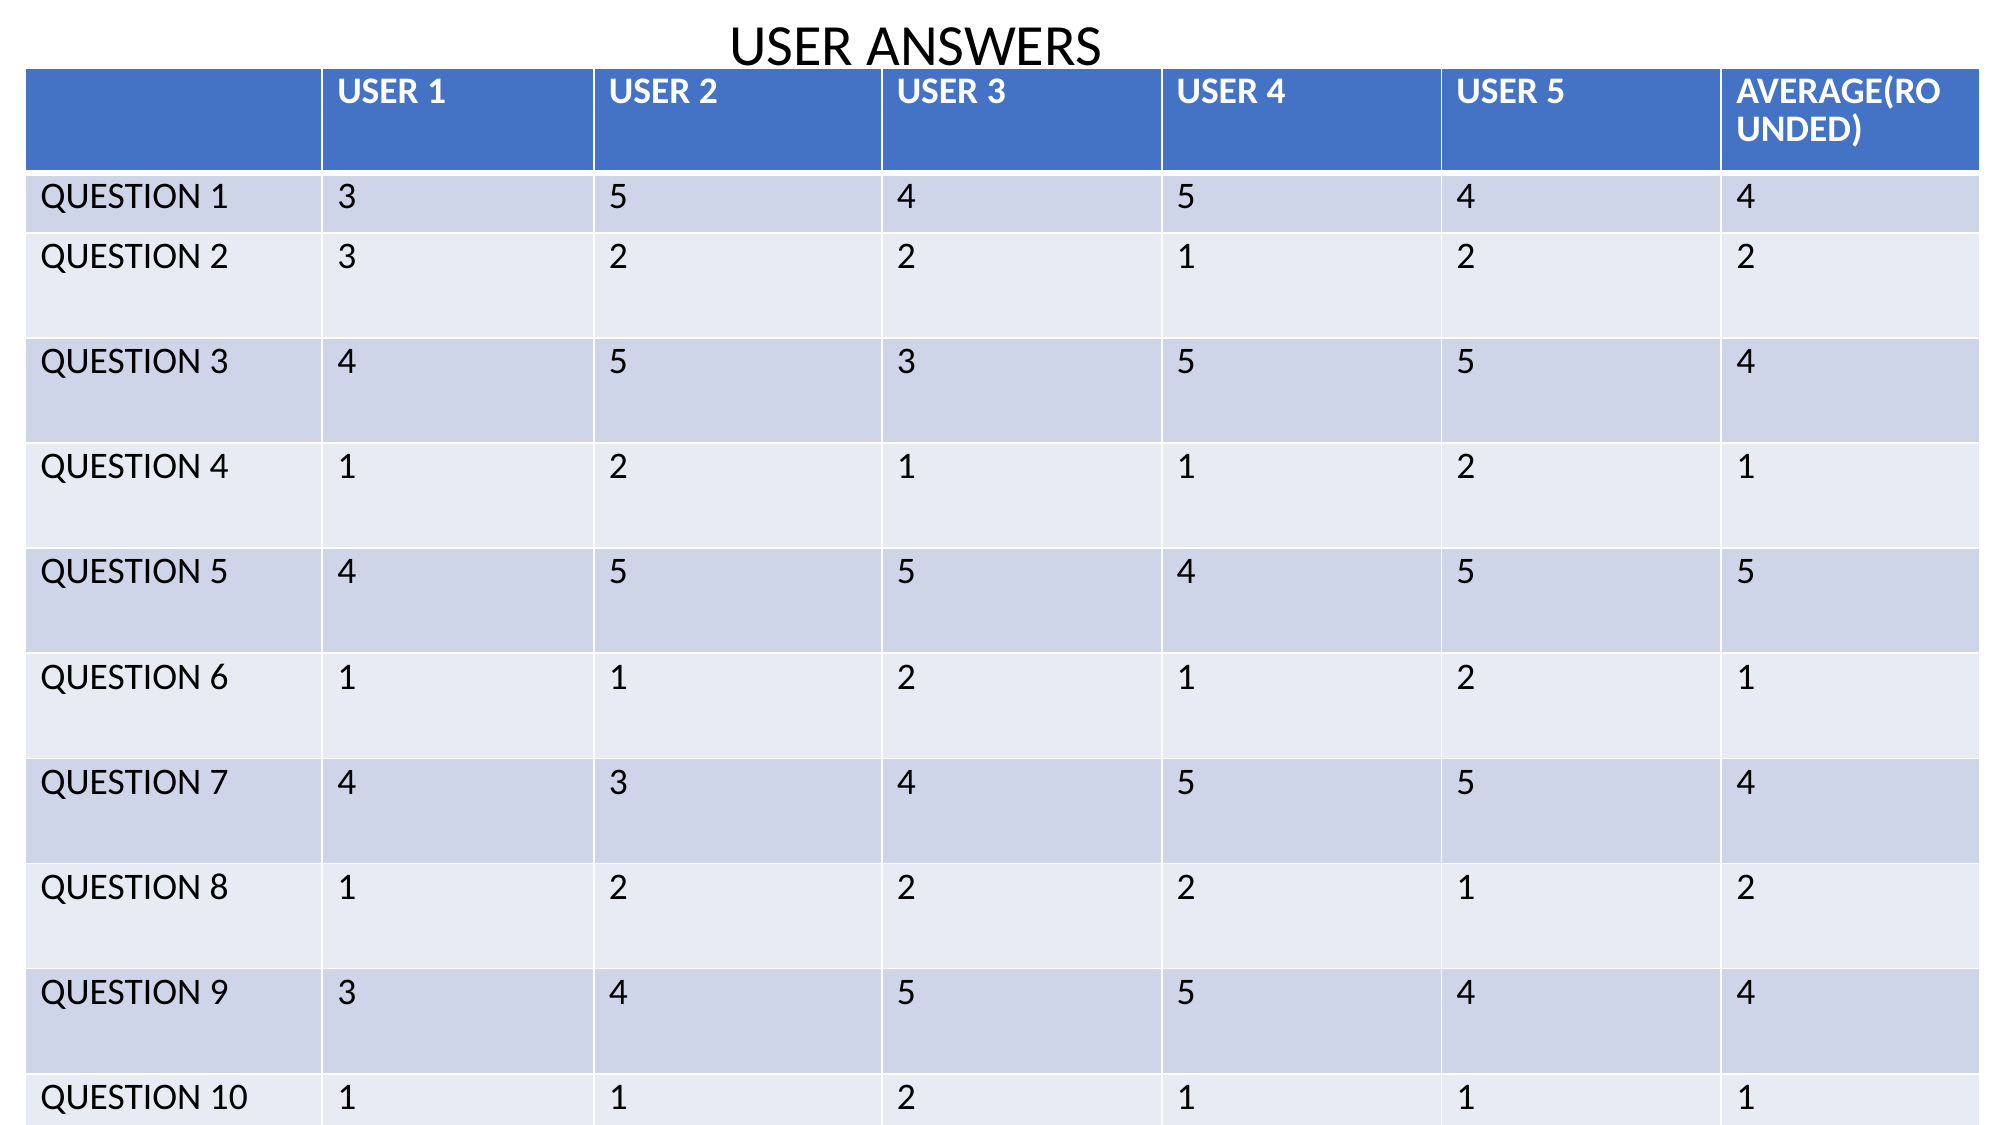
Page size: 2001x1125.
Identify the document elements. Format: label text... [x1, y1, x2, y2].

table_cell 1 [323, 1075, 593, 1125]
table_cell 3 [883, 339, 1161, 442]
table_cell 5 [595, 339, 881, 442]
table_cell 5 [1442, 549, 1720, 652]
table_cell 1 [1163, 234, 1441, 337]
table_cell 2 [595, 444, 881, 547]
table_cell 2 [1442, 234, 1720, 337]
table_cell 4 [883, 759, 1161, 863]
table_cell 1 [595, 1075, 881, 1125]
table_cell 2 [1442, 654, 1720, 758]
table_cell QUESTION 4 [26, 444, 321, 547]
table_cell 4 [323, 759, 593, 863]
table_cell 5 [1442, 759, 1720, 863]
table_cell 5 [883, 969, 1161, 1073]
table_cell 1 [1722, 654, 1979, 758]
table_cell 2 [1722, 234, 1979, 337]
table_header [26, 69, 321, 170]
table_cell QUESTION 8 [26, 864, 321, 968]
table_cell 2 [1722, 864, 1979, 968]
table_header USER 4 [1163, 69, 1441, 170]
table_cell 4 [1722, 759, 1979, 863]
table_cell 1 [323, 654, 593, 758]
table_cell QUESTION 9 [26, 969, 321, 1073]
table_header USER 5 [1442, 69, 1720, 170]
table_cell 1 [1163, 654, 1441, 758]
table_cell 2 [883, 1075, 1161, 1125]
table_cell 3 [595, 759, 881, 863]
table_cell 5 [595, 176, 881, 232]
table_cell QUESTION 6 [26, 654, 321, 758]
table_cell 5 [1722, 549, 1979, 652]
table_cell 4 [1163, 549, 1441, 652]
table_cell 4 [883, 176, 1161, 232]
table_cell 5 [1442, 339, 1720, 442]
table_cell 2 [1163, 864, 1441, 968]
table_cell 2 [883, 654, 1161, 758]
table_cell 4 [1722, 339, 1979, 442]
text_box USER ANSWERS [714, 0, 1131, 67]
table_cell 3 [323, 969, 593, 1073]
table_cell QUESTION 7 [26, 759, 321, 863]
table_cell QUESTION 2 [26, 234, 321, 337]
table_cell 3 [323, 234, 593, 337]
table_cell 2 [595, 234, 881, 337]
table_cell 2 [1442, 444, 1720, 547]
table_header USER 3 [883, 69, 1161, 170]
table_cell 4 [1722, 969, 1979, 1073]
table_cell 2 [595, 864, 881, 968]
table_cell 3 [323, 176, 593, 232]
table_cell 2 [883, 234, 1161, 337]
table_cell 1 [1722, 1075, 1979, 1125]
table_cell 1 [883, 444, 1161, 547]
table_cell 1 [1722, 444, 1979, 547]
table_cell 1 [595, 654, 881, 758]
table_cell 1 [1163, 1075, 1441, 1125]
table_cell QUESTION 5 [26, 549, 321, 652]
table_cell QUESTION 10 [26, 1075, 321, 1125]
table_cell 1 [323, 444, 593, 547]
table_cell 4 [323, 549, 593, 652]
table_cell 4 [1442, 176, 1720, 232]
table_cell 5 [1163, 176, 1441, 232]
table_cell 1 [1442, 1075, 1720, 1125]
table_cell 1 [1442, 864, 1720, 968]
table_cell 4 [323, 339, 593, 442]
table_cell 5 [595, 549, 881, 652]
table_header USER 2 [595, 69, 881, 170]
table_cell QUESTION 1 [26, 176, 321, 232]
table_header USER 1 [323, 69, 593, 170]
table_cell 4 [595, 969, 881, 1073]
table_cell 2 [883, 864, 1161, 968]
table_cell 5 [883, 549, 1161, 652]
table_header AVERAGE(ROUNDED) [1722, 69, 1979, 170]
table_cell 5 [1163, 969, 1441, 1073]
table_cell 4 [1722, 176, 1979, 232]
table_cell 1 [1163, 444, 1441, 547]
table_cell 1 [323, 864, 593, 968]
table_cell 5 [1163, 339, 1441, 442]
table_cell 4 [1442, 969, 1720, 1073]
table_cell QUESTION 3 [26, 339, 321, 442]
table_cell 5 [1163, 759, 1441, 863]
